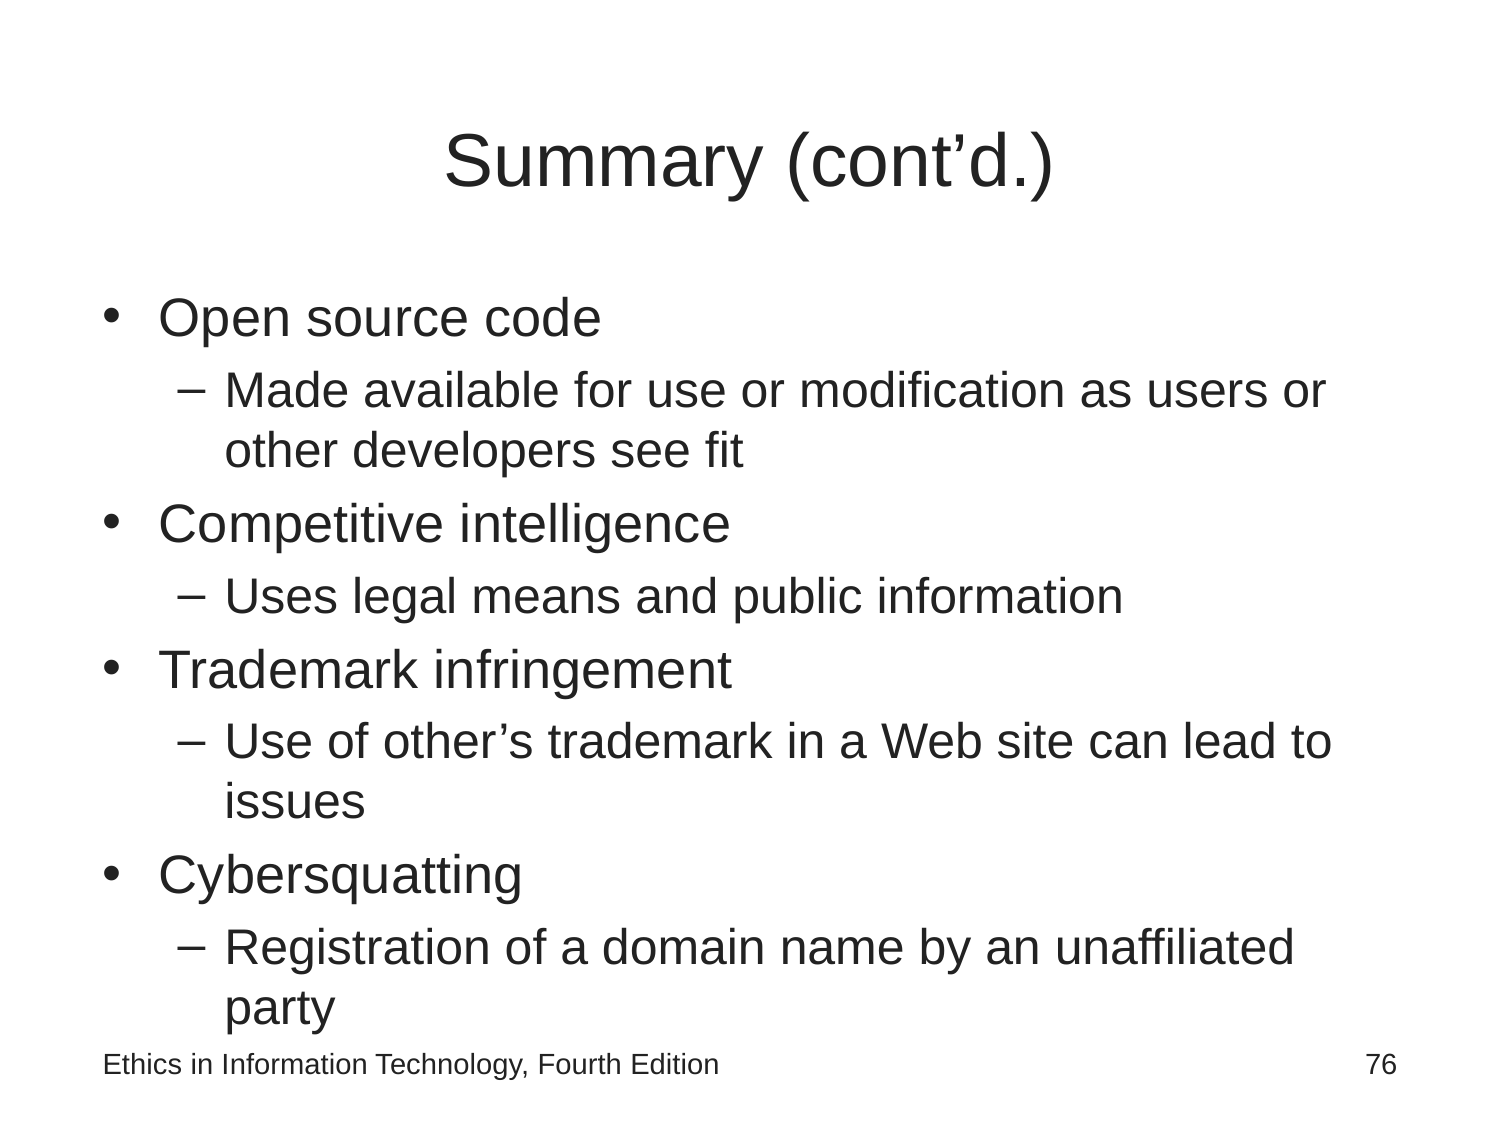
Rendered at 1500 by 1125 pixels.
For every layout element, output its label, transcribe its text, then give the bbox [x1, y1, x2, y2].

text_box ‹#› [1299, 1037, 1413, 1100]
text_box Ethics in Information Technology, Fourth Edition [87, 1037, 1299, 1100]
list Open source code Made available for use or modification as users or other developers see fit Competitive intelligence Uses legal means and public information Trademark infringement Use of other’s trademark in a Web site can lead to issues Cybersquatting Registration of a domain name by an unaffiliated party [87, 275, 1413, 1025]
title Summary (cont’d.) [87, 62, 1413, 250]
